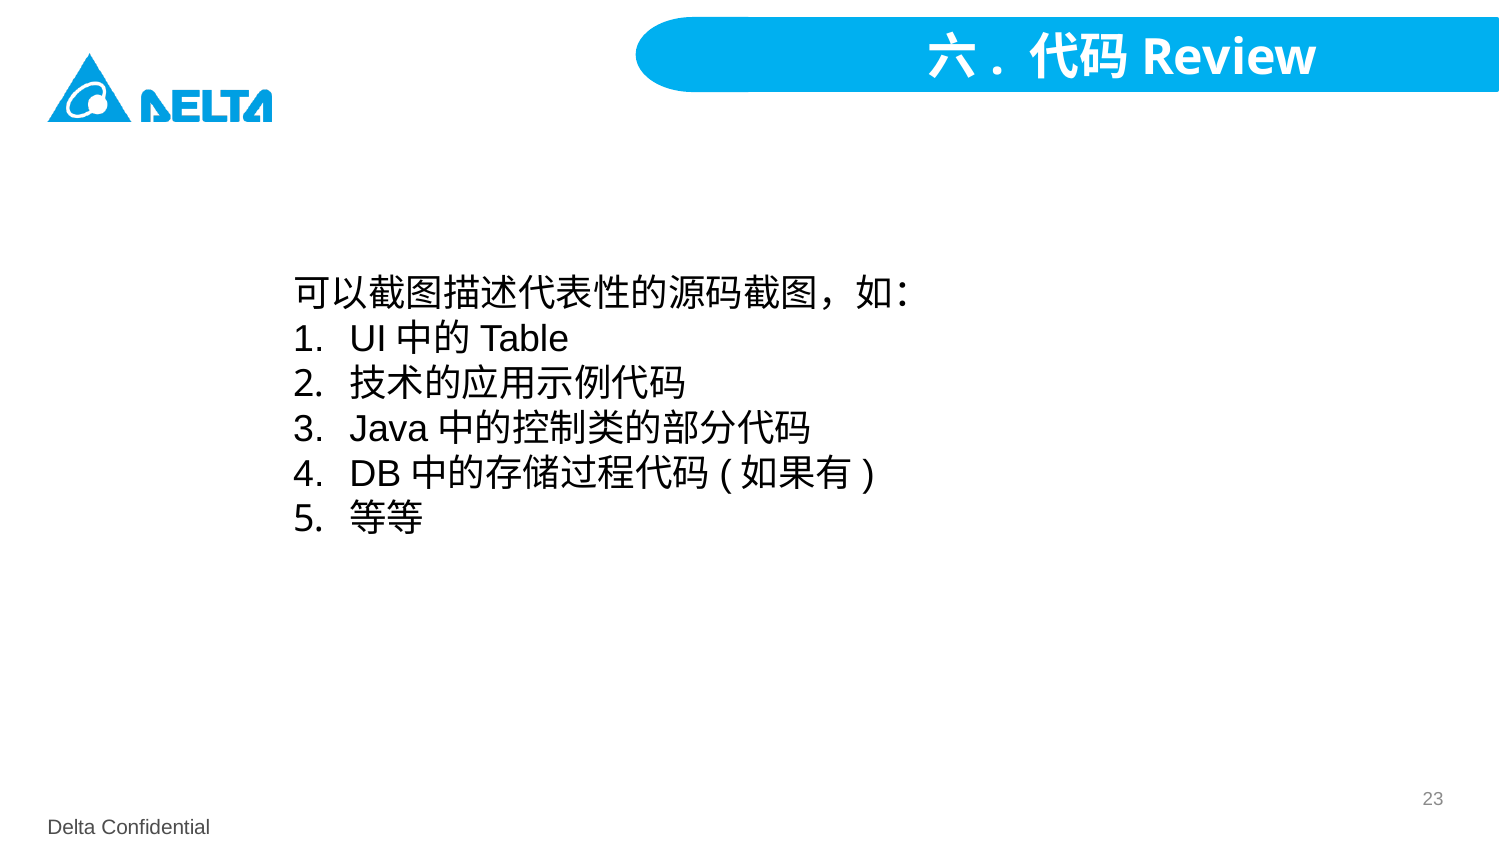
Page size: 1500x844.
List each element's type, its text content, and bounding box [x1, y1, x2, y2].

picture [256, 105, 263, 122]
picture [67, 82, 107, 117]
text_box 可以截图描述代表性的源码截图，如： UI中的Table 技术的应用示例代码 Java中的控制类的部分代码 DB中的存储过程代码(如果有) 等等 [278, 261, 1282, 547]
picture [47, 53, 88, 120]
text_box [637, 18, 1498, 91]
picture [91, 53, 272, 122]
slide_number 23 [1340, 778, 1459, 819]
picture [151, 105, 158, 122]
